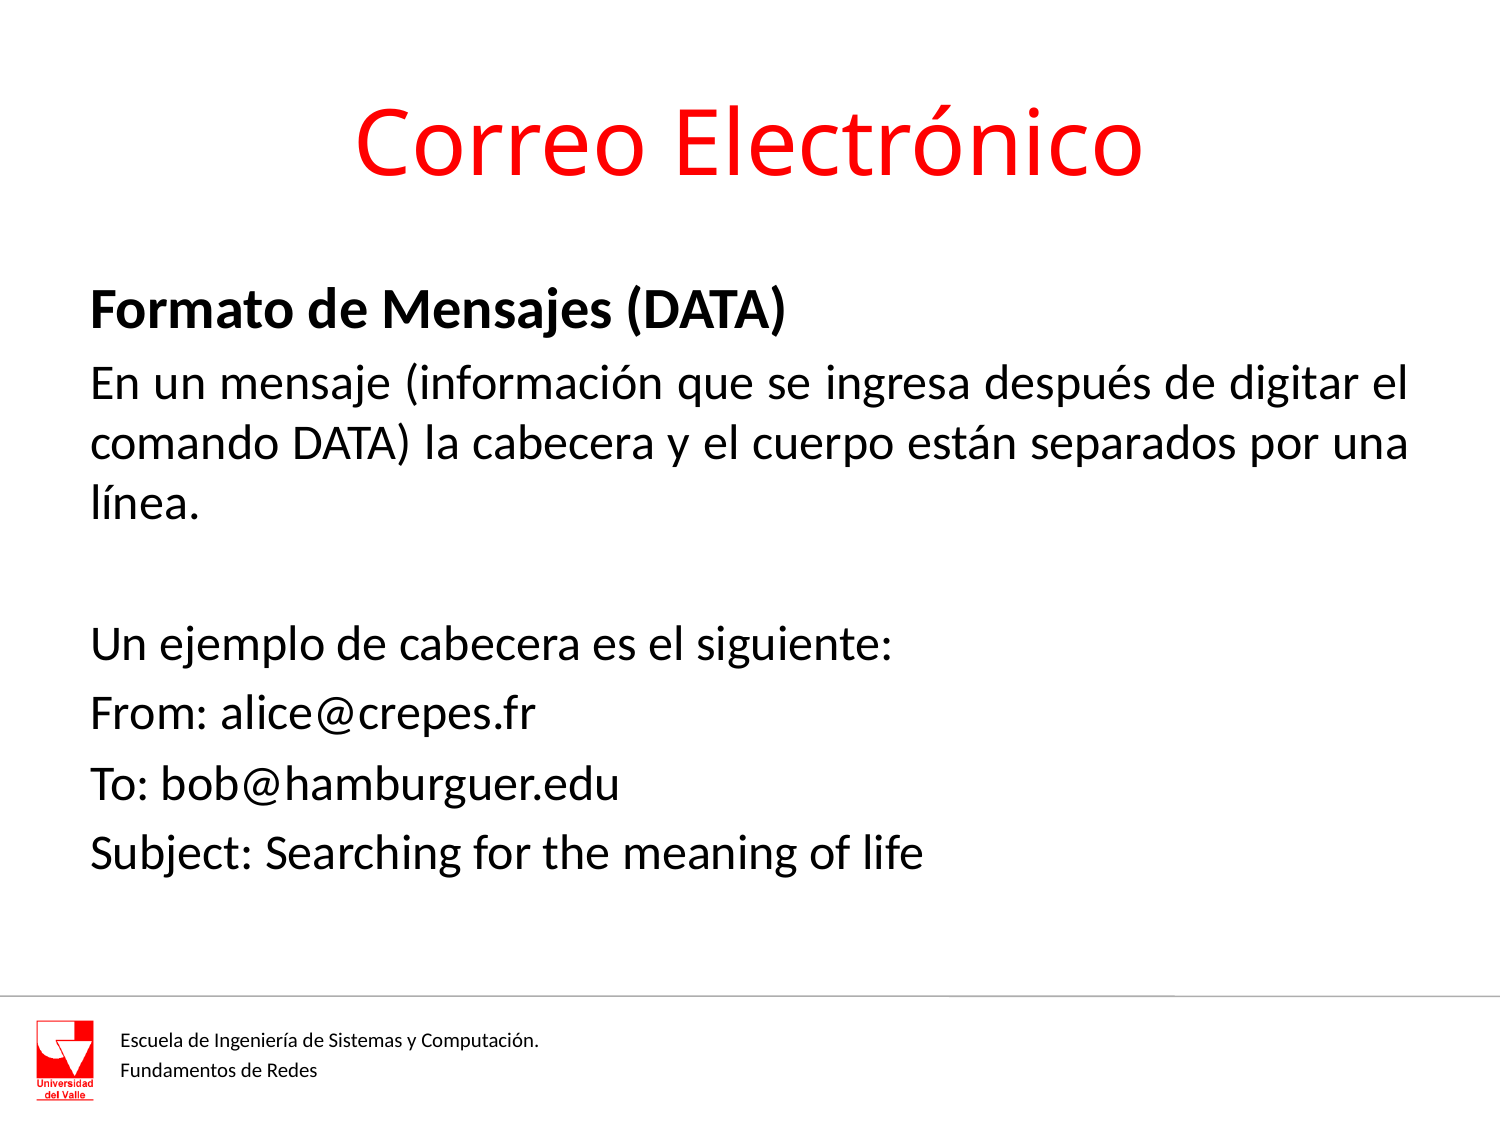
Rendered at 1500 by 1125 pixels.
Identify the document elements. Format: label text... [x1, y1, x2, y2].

title Correo Electrónico [75, 45, 1425, 233]
list Formato de Mensajes (DATA) En un mensaje (información que se ingresa después de digitar el comando DATA) la cabecera y el cuerpo están separados por una línea. Un ejemplo de cabecera es el siguiente: From: alice@crepes.fr To: bob@hamburguer.edu Subject: Searching for the meaning of life [75, 262, 1425, 994]
picture [35, 1019, 94, 1101]
